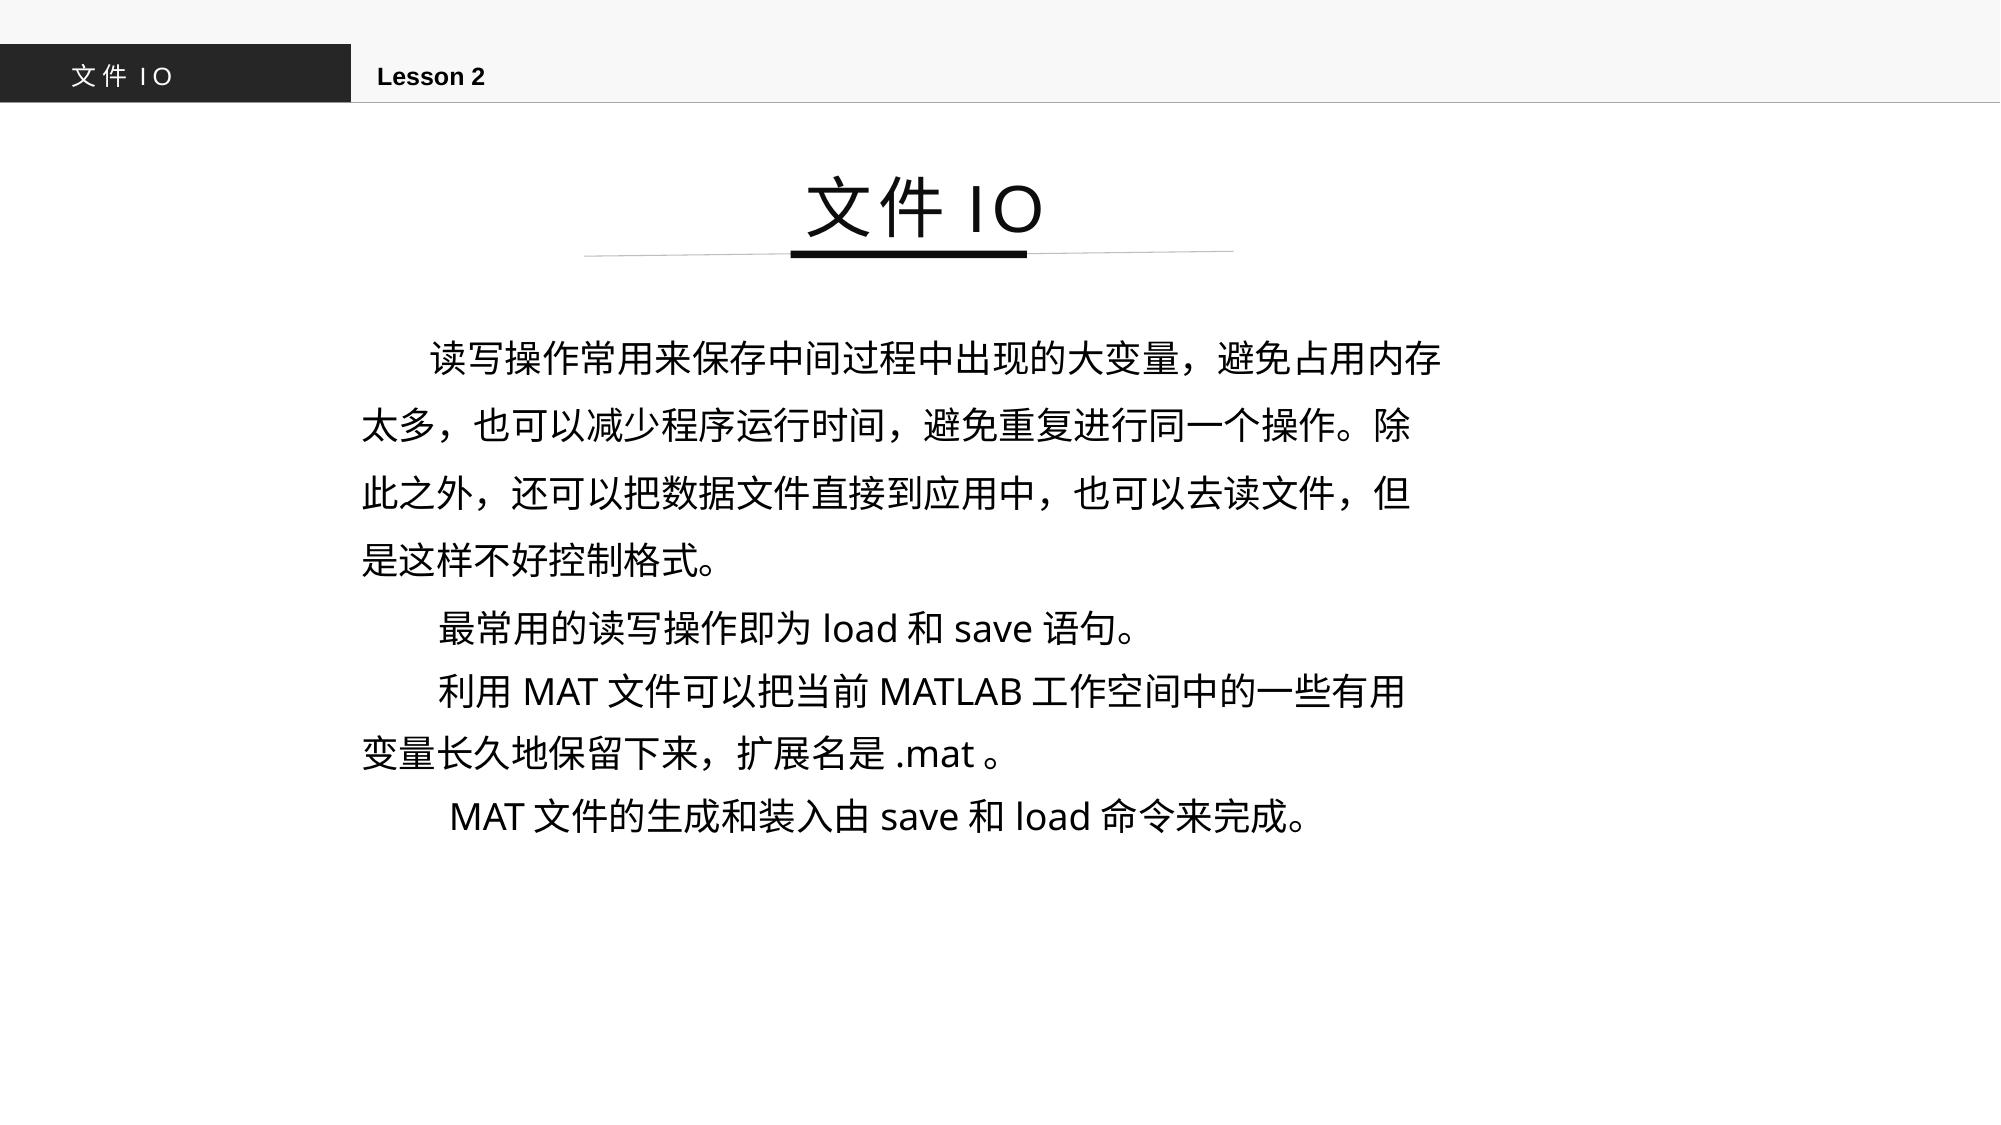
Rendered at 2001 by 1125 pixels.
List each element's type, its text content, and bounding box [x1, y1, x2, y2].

text_box 文件IO [790, 158, 1436, 253]
text_box 读写操作常用来保存中间过程中出现的大变量，避免占用内存太多，也可以减少程序运行时间，避免重复进行同一个操作。除此之外，还可以把数据文件直接到应用中，也可以去读文件，但是这样不好控制格式。 最常用的读写操作即为load和save语句。 利用MAT文件可以把当前MATLAB工作空间中的一些有用变量长久地保留下来，扩展名是.mat。 MAT文件的生成和装入由save和load命令来完成。 [346, 304, 1460, 914]
text_box 文件IO [56, 53, 263, 98]
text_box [584, 252, 909, 257]
text_box Lesson 2 [362, 53, 824, 98]
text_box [908, 251, 1234, 256]
